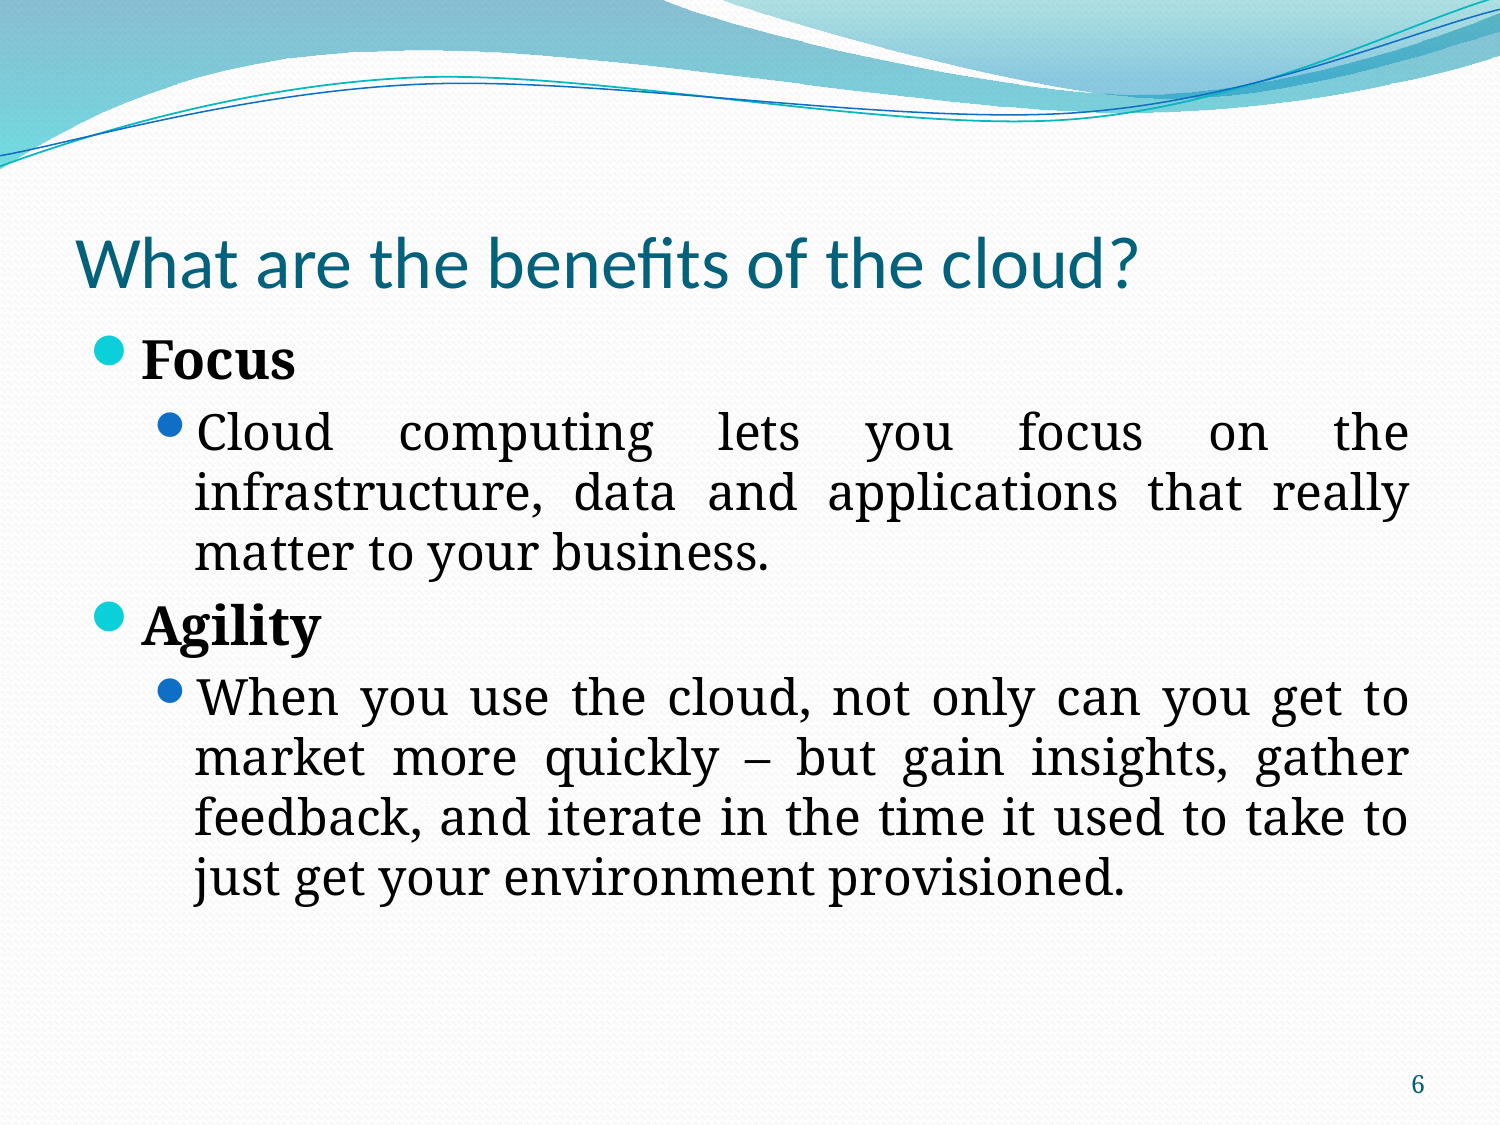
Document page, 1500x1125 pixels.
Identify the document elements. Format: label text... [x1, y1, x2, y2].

title What are the benefits of the cloud? [75, 115, 1425, 303]
slide_number 6 [1299, 1042, 1425, 1103]
list Focus Cloud computing lets you focus on the infrastructure, data and applications that really matter to your business. Agility When you use the cloud, not only can you get to market more quickly – but gain insights, gather feedback, and iterate in the time it used to take to just get your environment provisioned. [75, 317, 1425, 1038]
